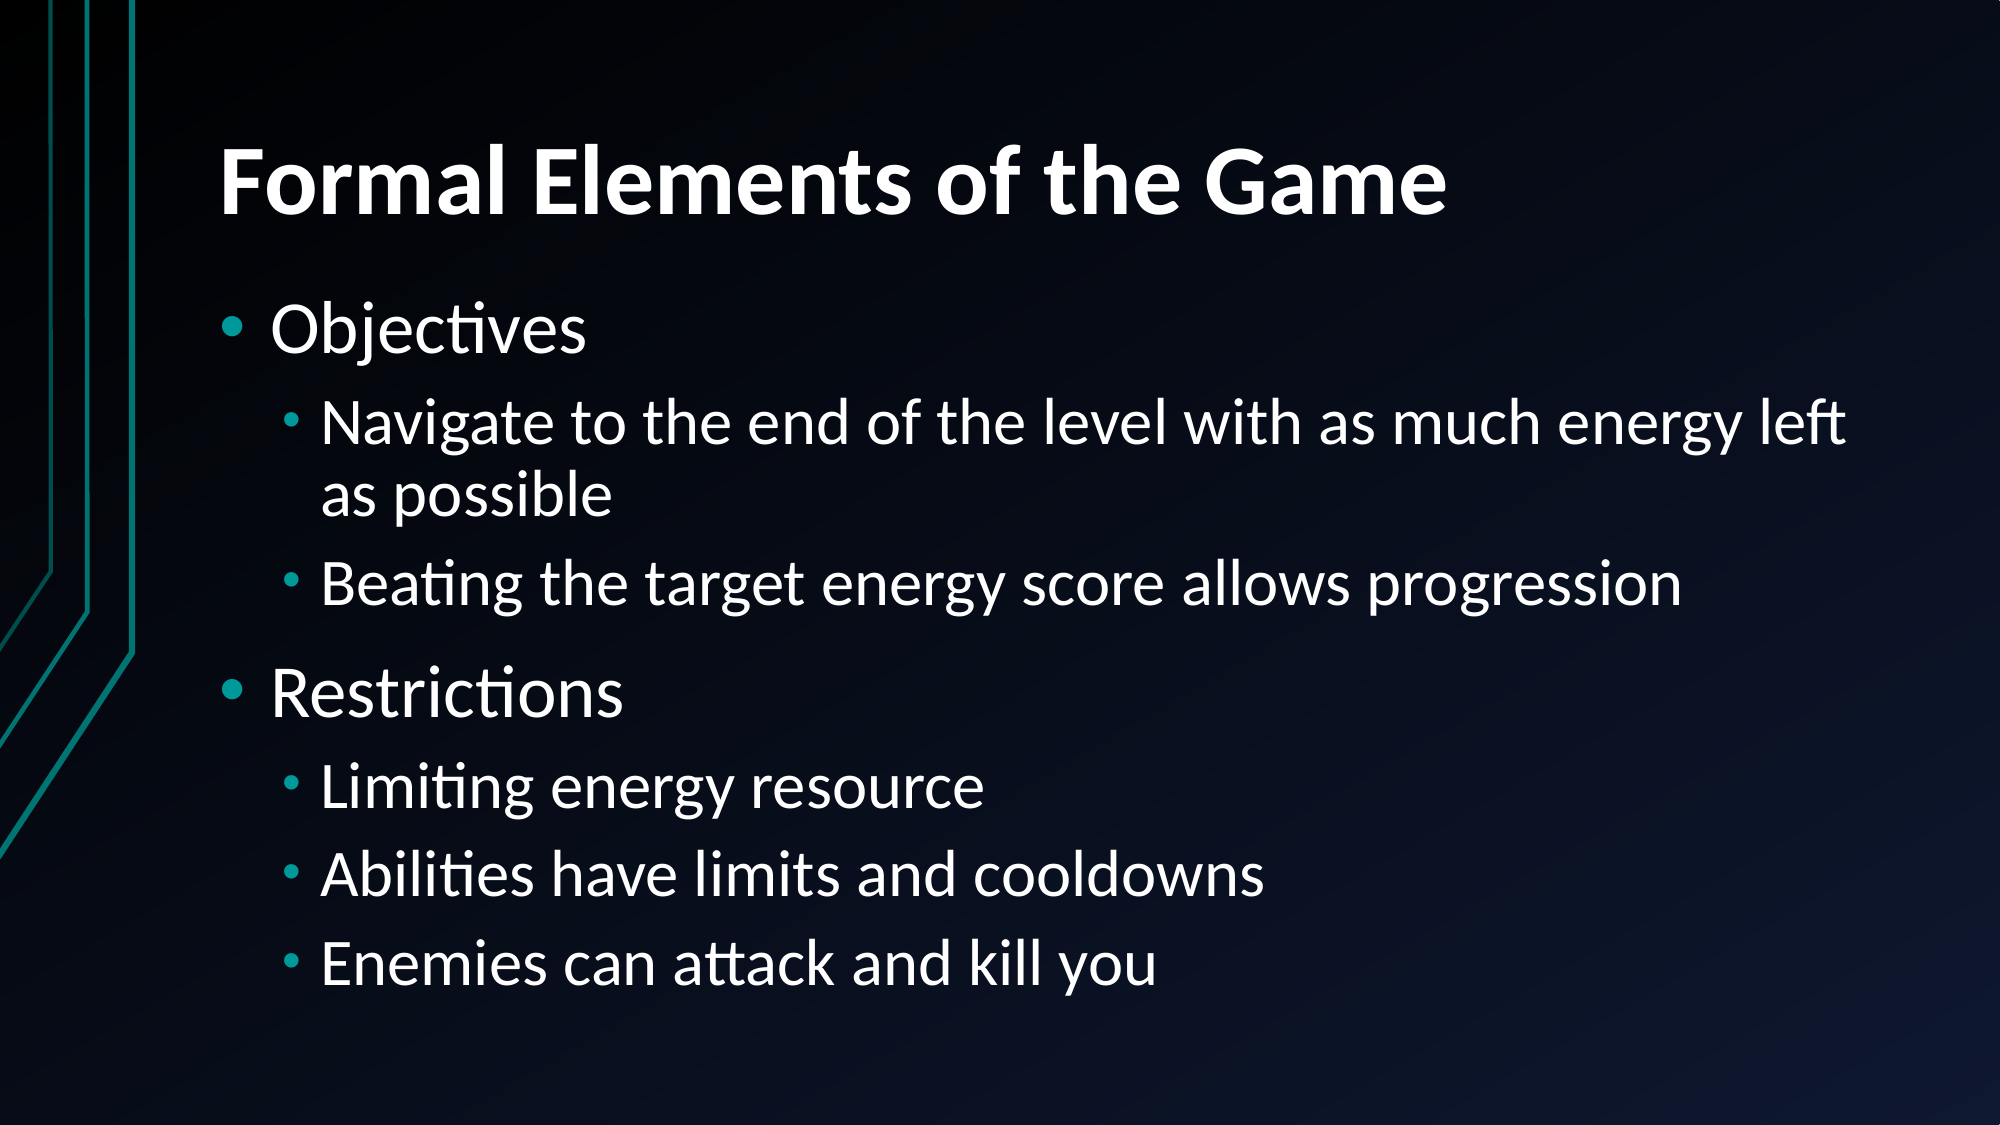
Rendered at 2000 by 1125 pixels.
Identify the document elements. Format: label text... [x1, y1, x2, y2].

title Formal Elements of the Game [199, 45, 1900, 246]
list Objectives Navigate to the end of the level with as much energy left as possible Beating the target energy score allows progression Restrictions Limiting energy resource Abilities have limits and cooldowns Enemies can attack and kill you [199, 279, 1900, 1012]
